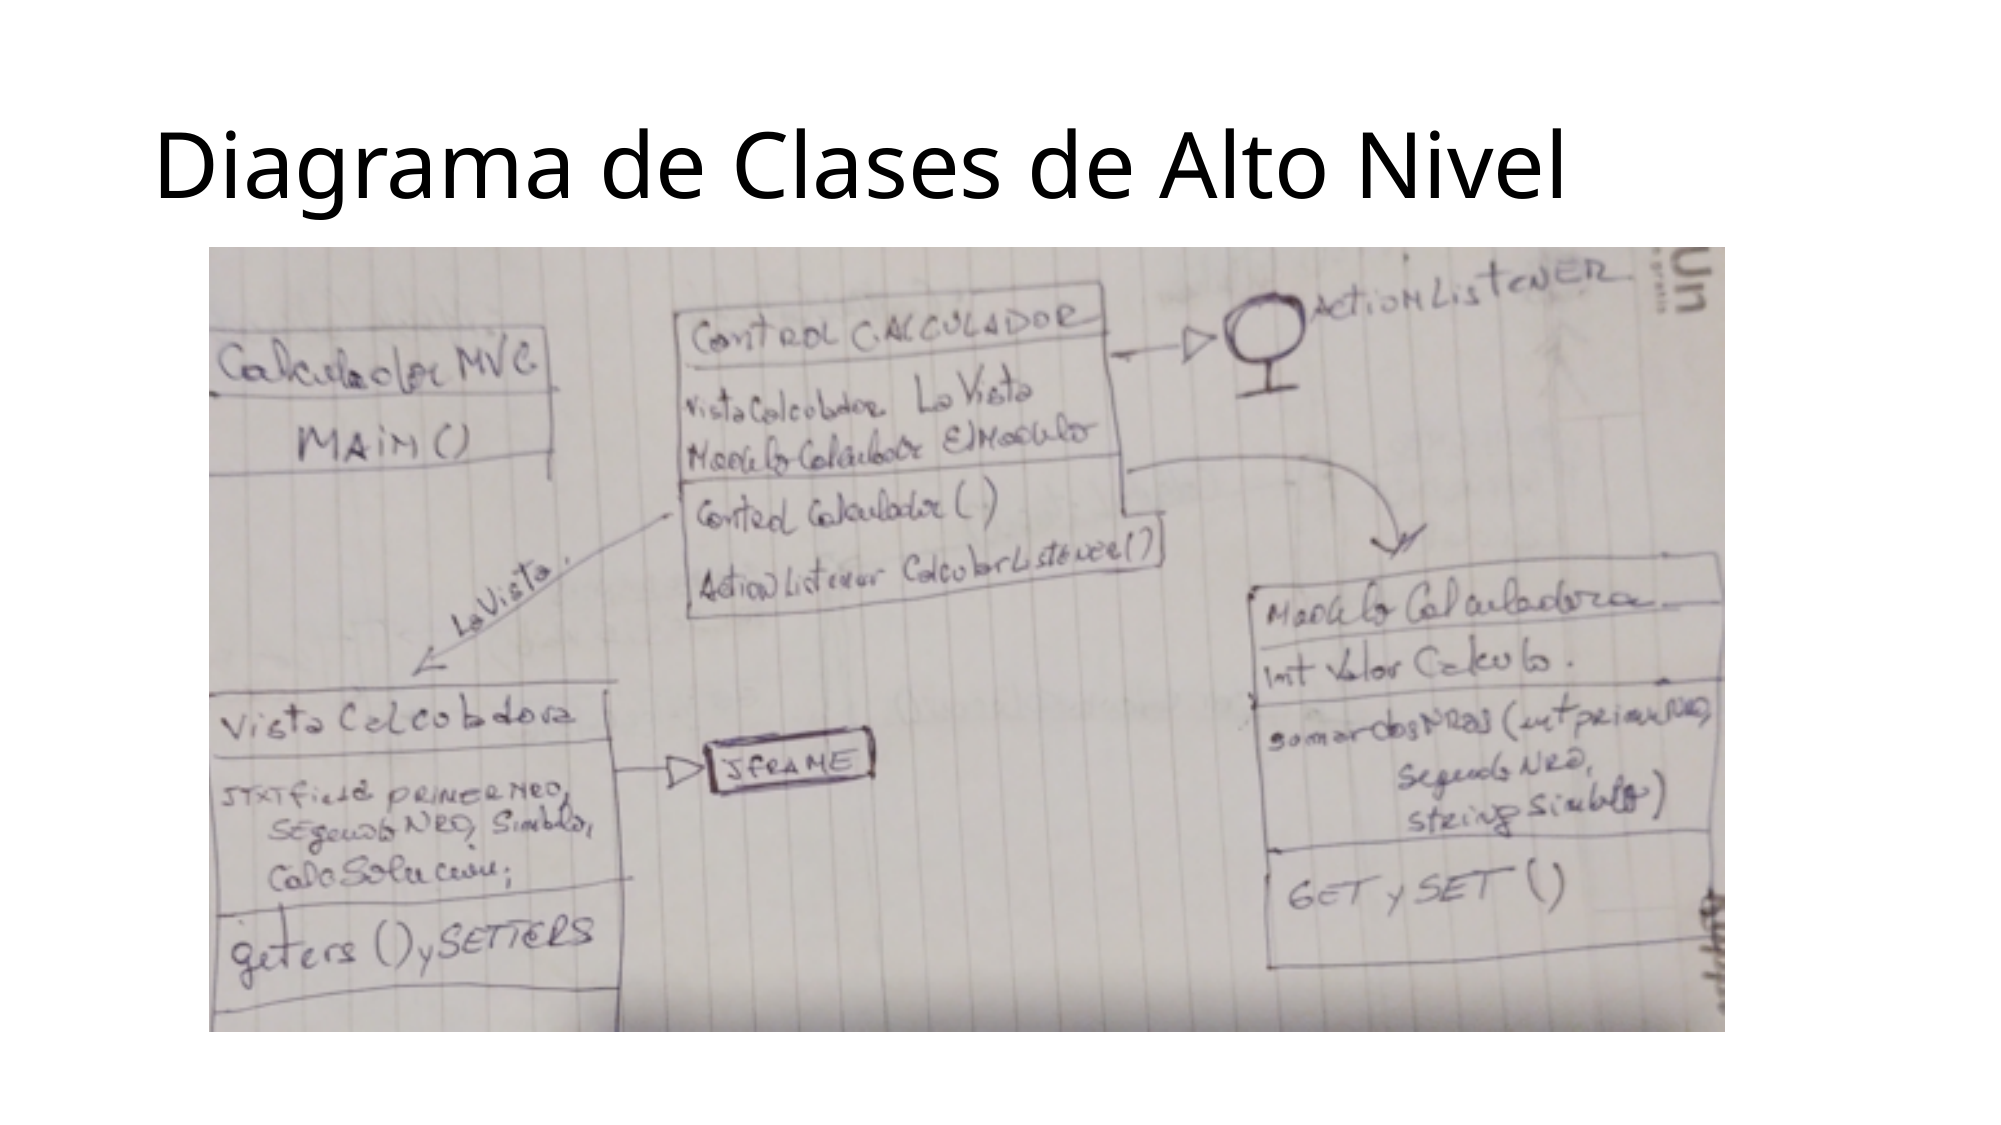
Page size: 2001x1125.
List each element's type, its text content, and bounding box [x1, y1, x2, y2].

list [209, 247, 1725, 1032]
title Diagrama de Clases de Alto Nivel [137, 59, 1863, 278]
